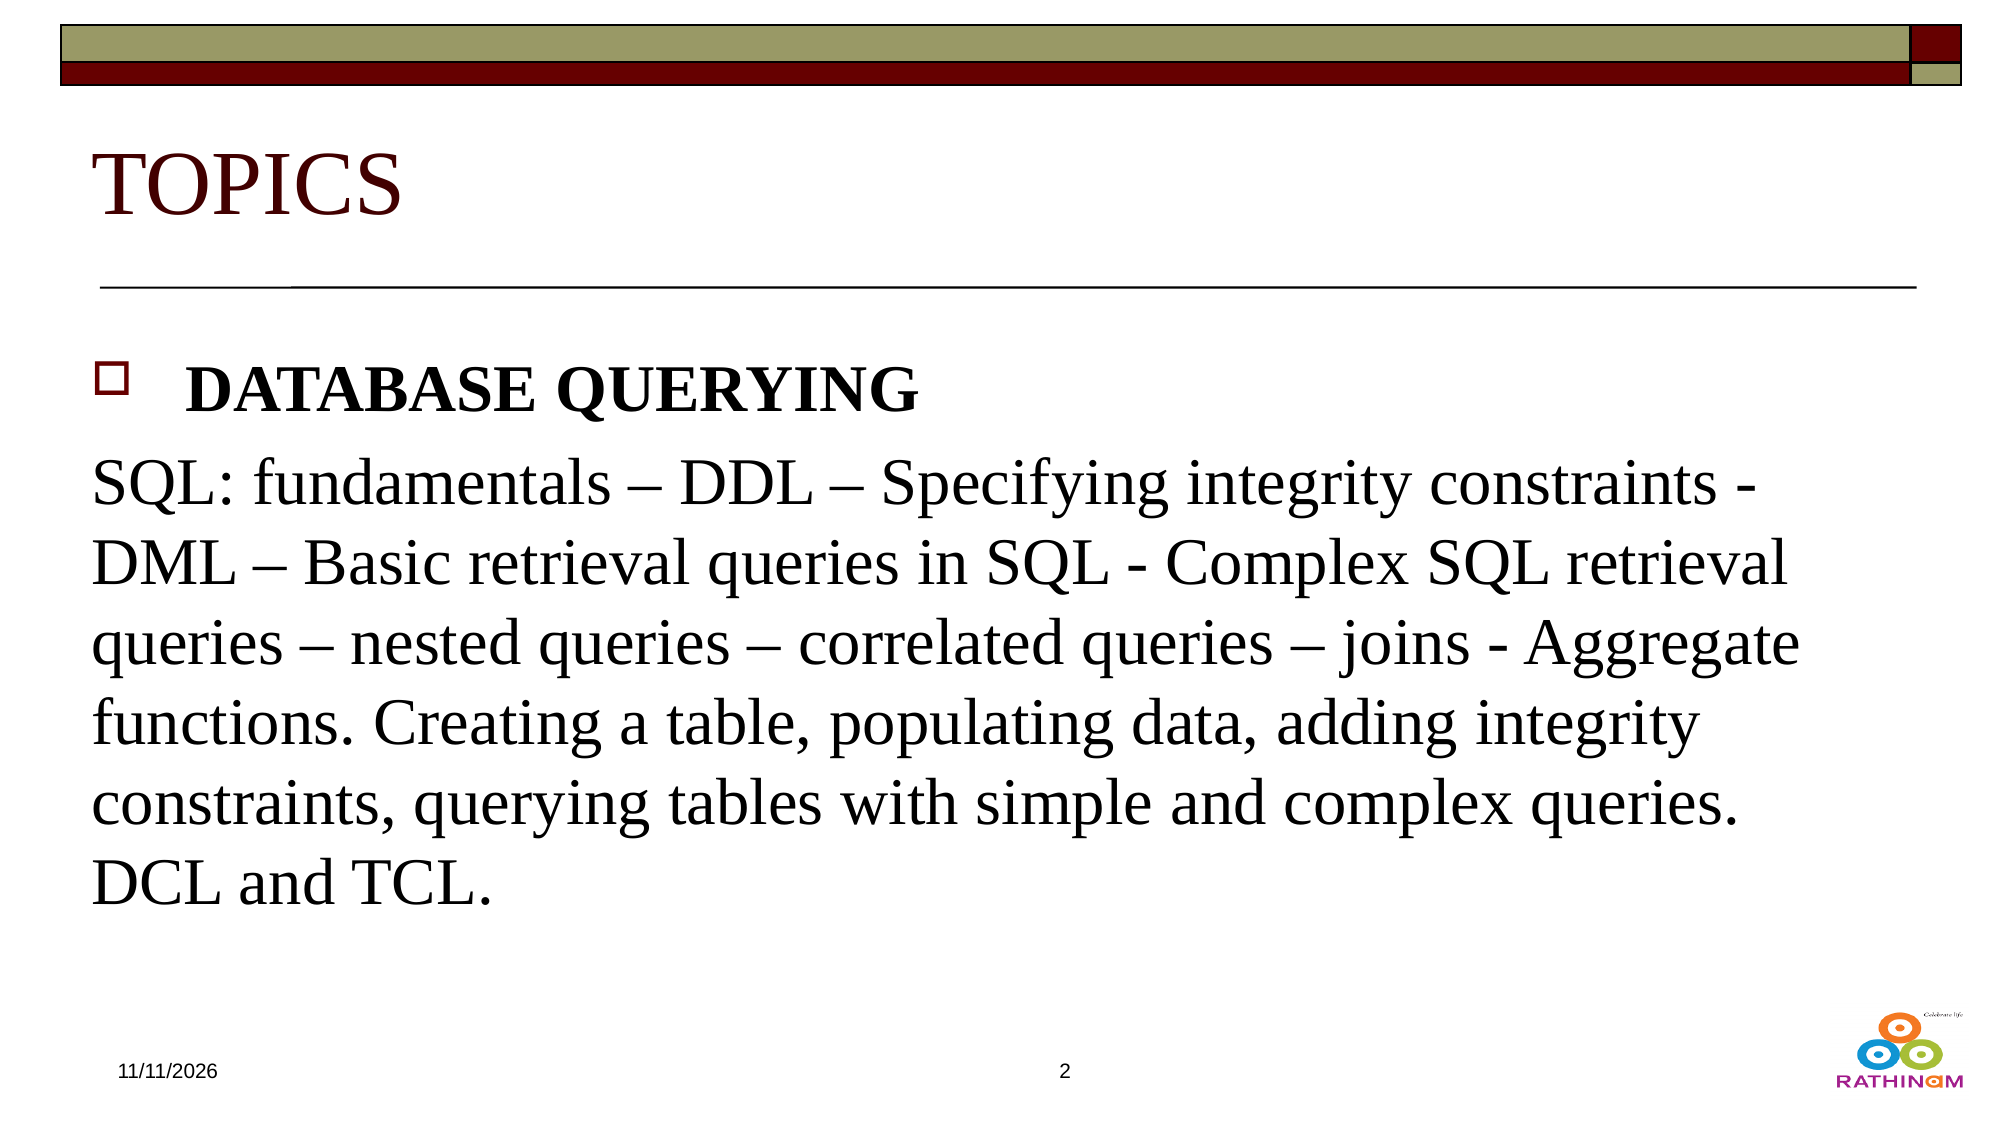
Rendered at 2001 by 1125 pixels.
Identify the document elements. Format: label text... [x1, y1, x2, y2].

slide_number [102, 1050, 470, 1125]
picture [1830, 1000, 1969, 1100]
title TOPICS [76, 52, 1877, 241]
slide_number 2 [669, 1050, 1086, 1125]
list DATABASE QUERYING SQL: fundamentals – DDL – Specifying integrity constraints - DML – Basic retrieval queries in SQL - Complex SQL retrieval queries – nested queries – correlated queries – joins - Aggregate functions. Creating a table, populating data, adding integrity constraints, querying tables with simple and complex queries. DCL and TCL. [76, 337, 1877, 1023]
